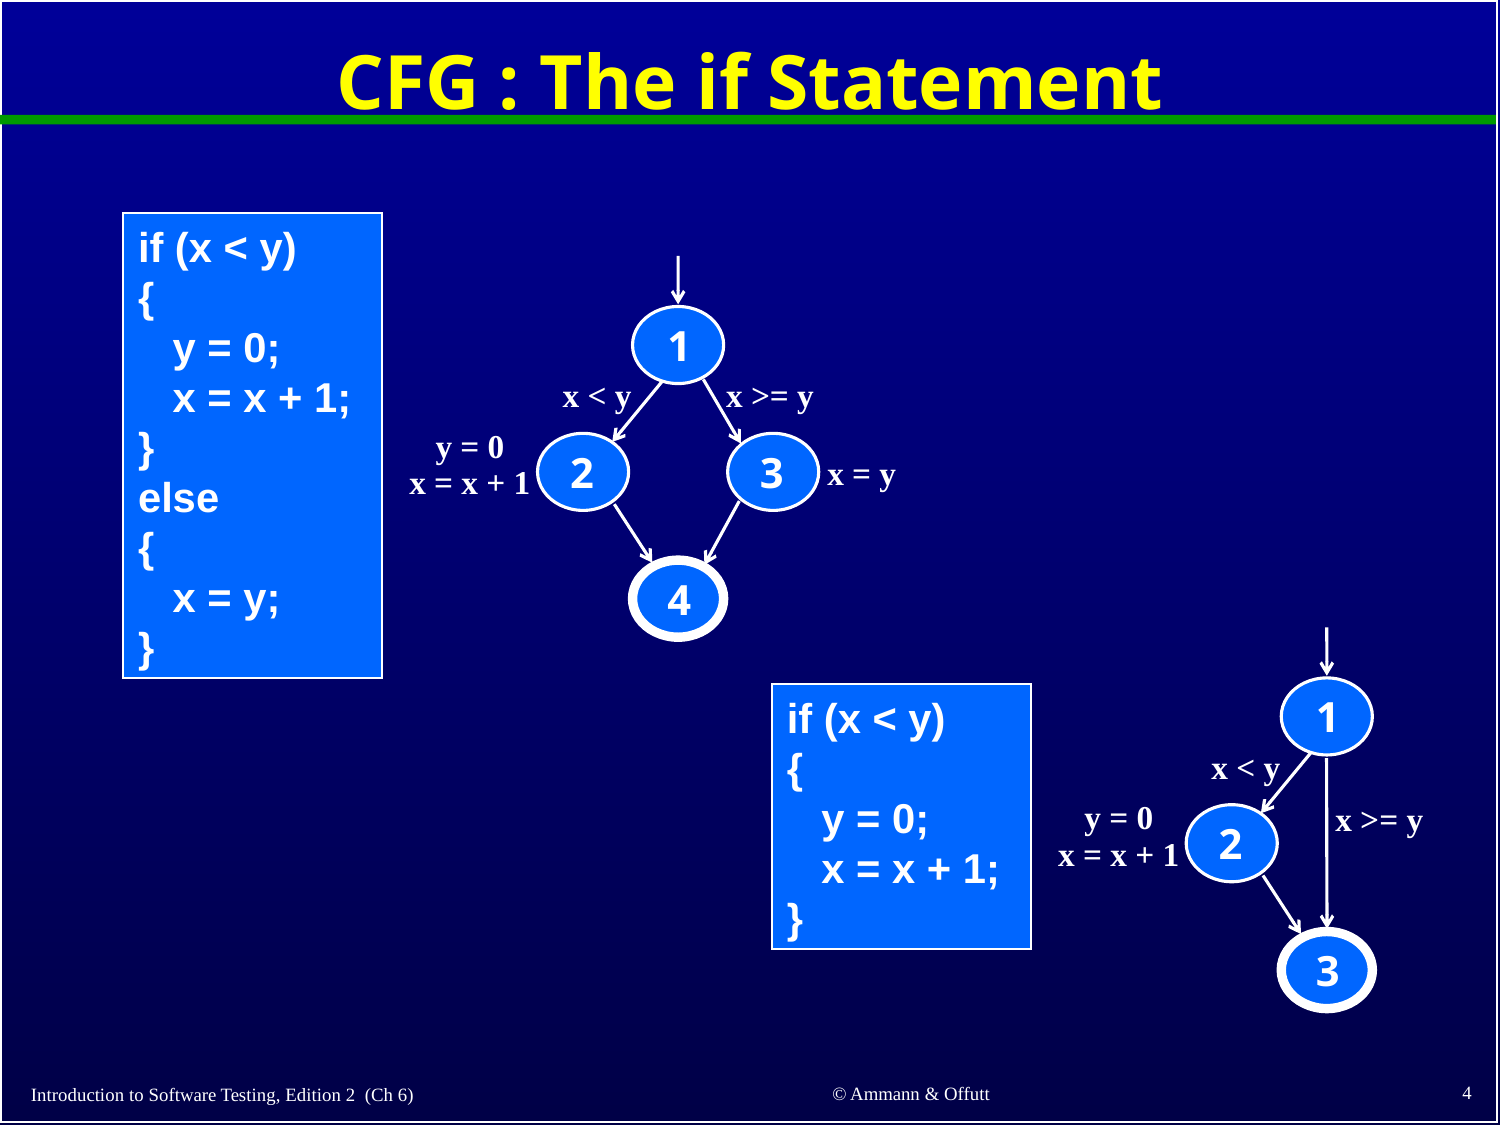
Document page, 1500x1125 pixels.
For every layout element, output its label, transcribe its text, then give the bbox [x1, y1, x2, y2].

text_box if (x < y) { y = 0; x = x + 1; } else { x = y; } [123, 213, 383, 678]
text_box if (x < y) { y = 0; x = x + 1; } [772, 684, 1031, 950]
slide_number 4 [1174, 1071, 1488, 1113]
slide_number Introduction to Software Testing, Edition 2 (Ch 6) [15, 1074, 633, 1113]
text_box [392, 255, 924, 638]
footer © Ammann & Offutt [673, 1072, 1149, 1113]
title CFG : The if Statement [11, 15, 1489, 155]
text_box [1041, 627, 1442, 1009]
